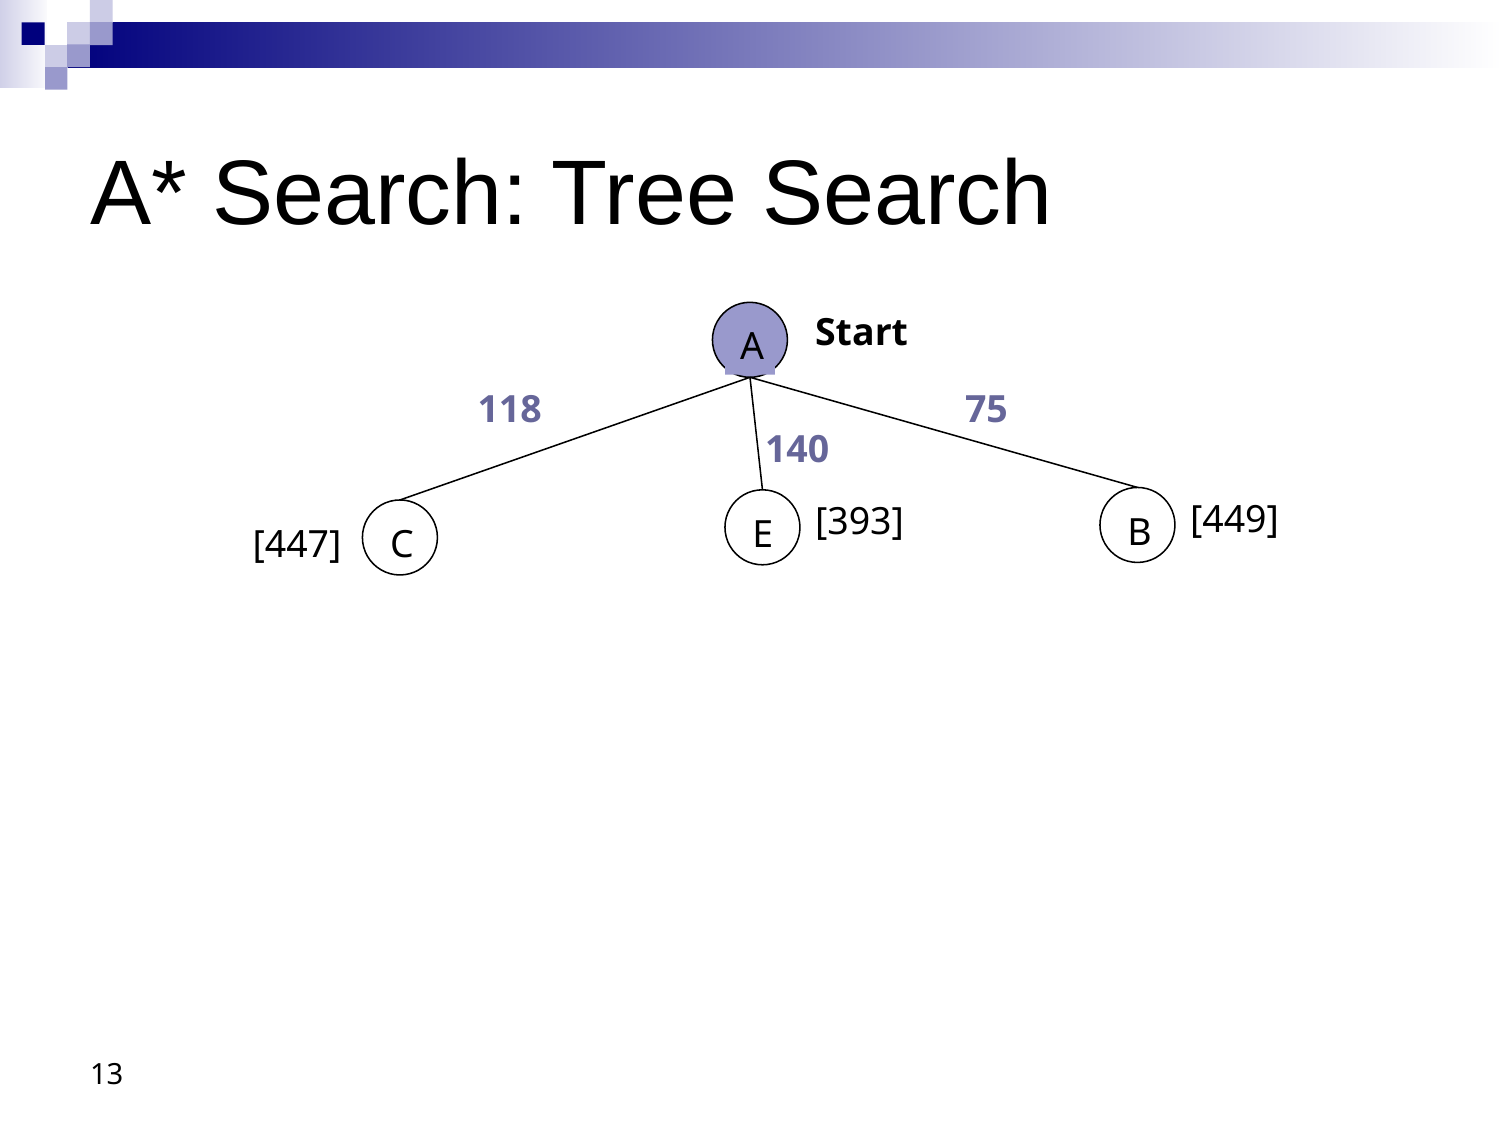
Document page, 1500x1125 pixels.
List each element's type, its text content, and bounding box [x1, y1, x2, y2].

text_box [1099, 487, 1176, 563]
text_box ‹#› [75, 1024, 425, 1103]
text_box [362, 499, 438, 576]
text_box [712, 302, 788, 375]
text_box [447] [237, 512, 357, 573]
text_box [751, 377, 763, 491]
text_box [449] [1176, 487, 1300, 548]
title A* Search: Tree Search [75, 75, 1425, 300]
text_box [393] [804, 496, 925, 550]
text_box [399, 377, 751, 501]
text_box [724, 496, 801, 566]
text_box Start [800, 299, 1000, 360]
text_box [763, 377, 1138, 488]
